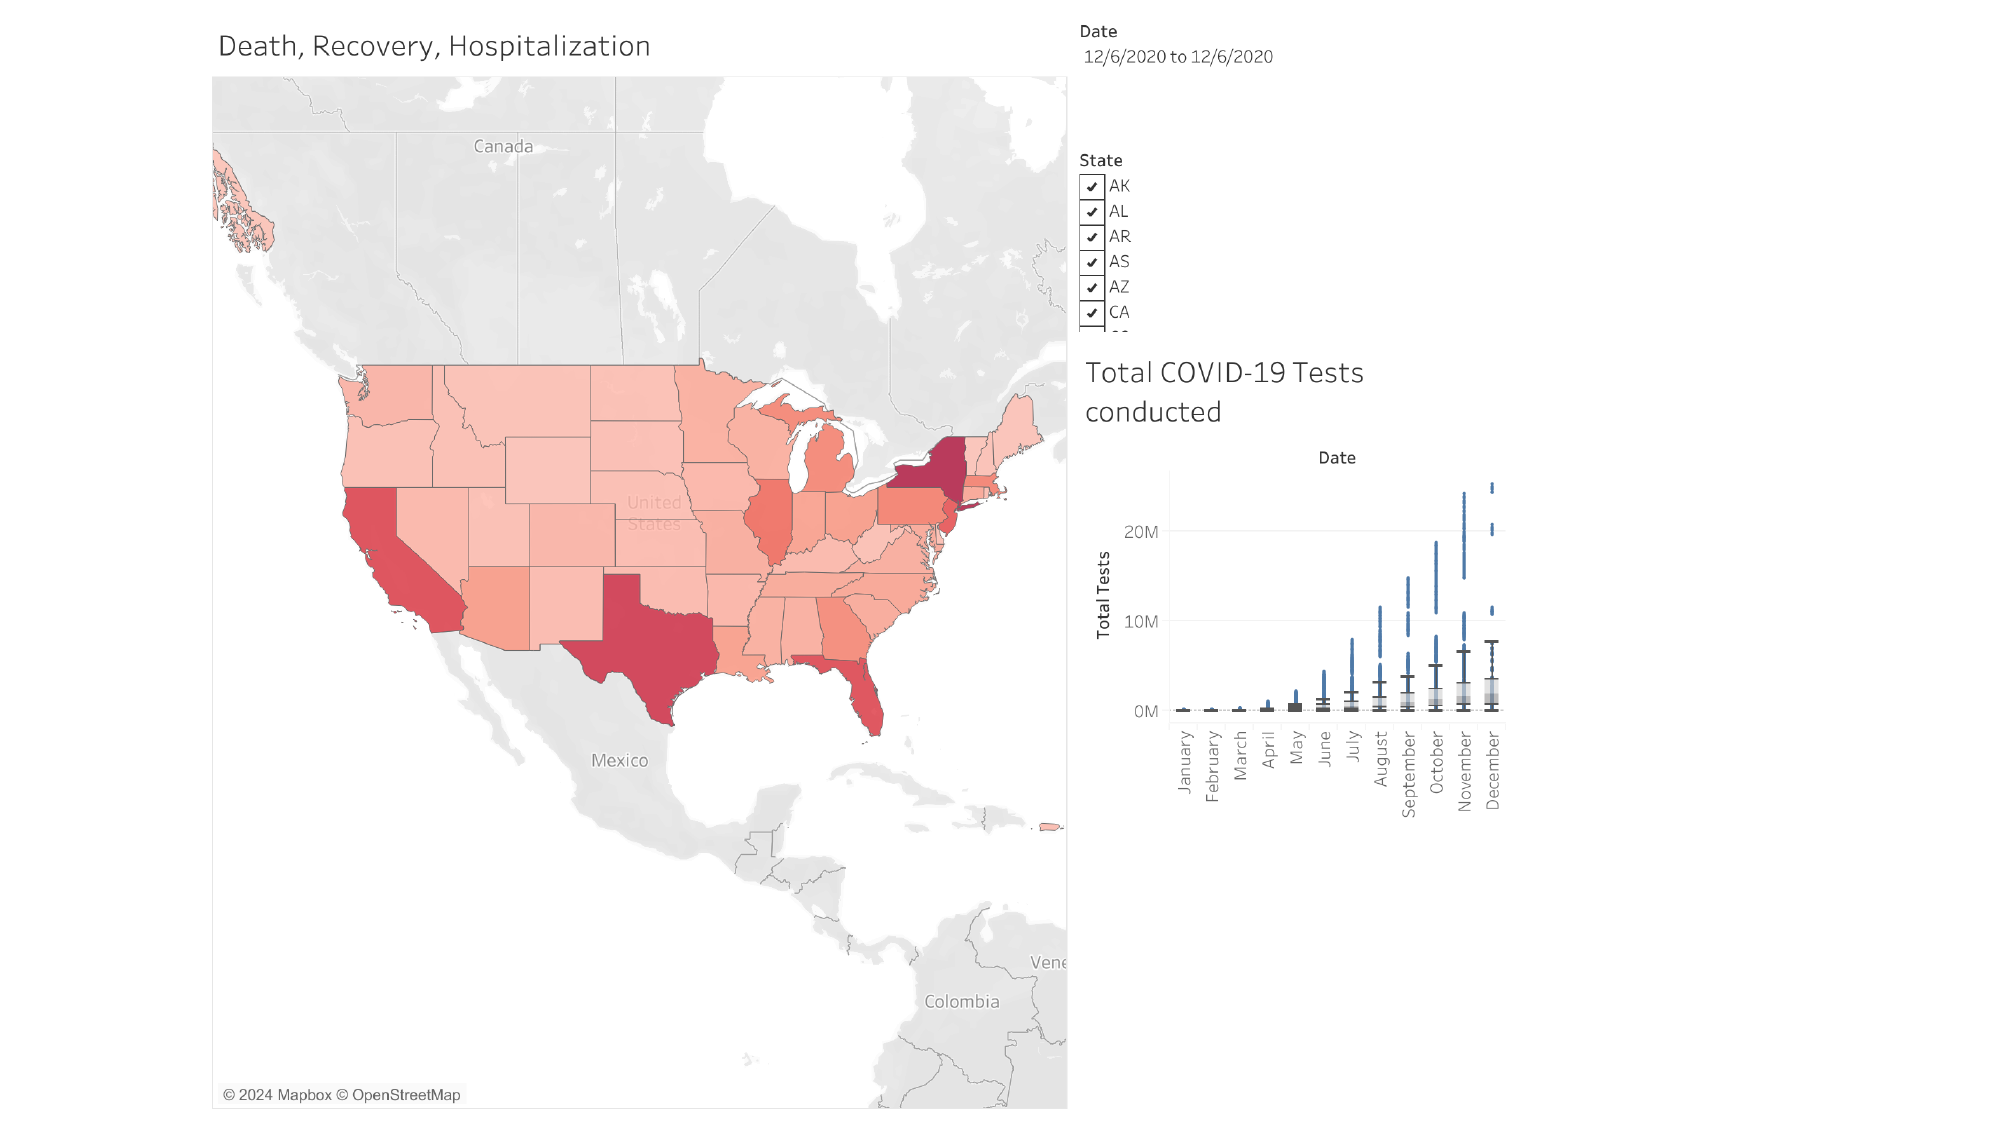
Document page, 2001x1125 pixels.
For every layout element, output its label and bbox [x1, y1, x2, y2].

picture [195, 0, 1805, 1125]
